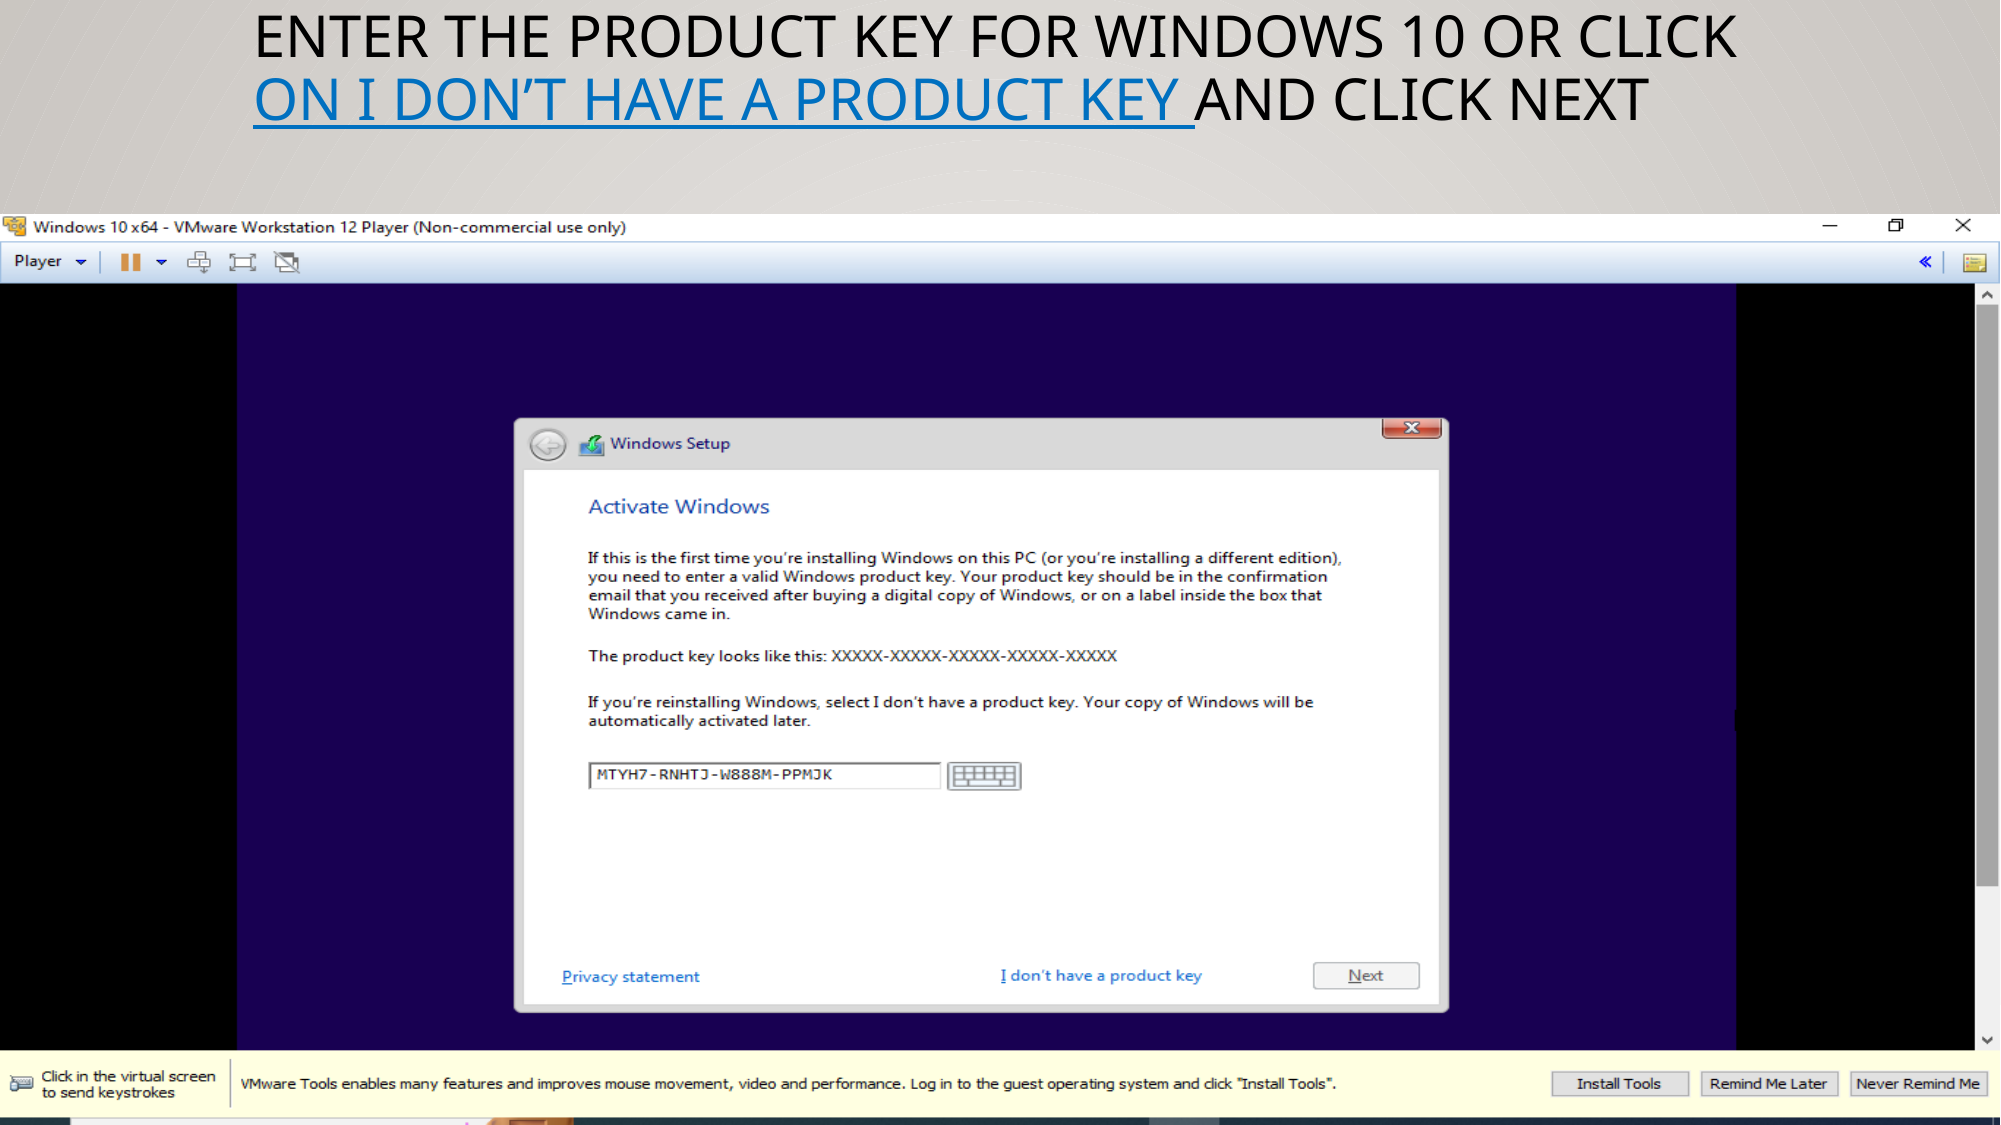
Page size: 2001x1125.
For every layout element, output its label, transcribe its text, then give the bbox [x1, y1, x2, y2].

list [0, 213, 2000, 1125]
title Enter the product key for windows 10 or Click on I don’t have a product key and click next [238, 0, 1814, 198]
